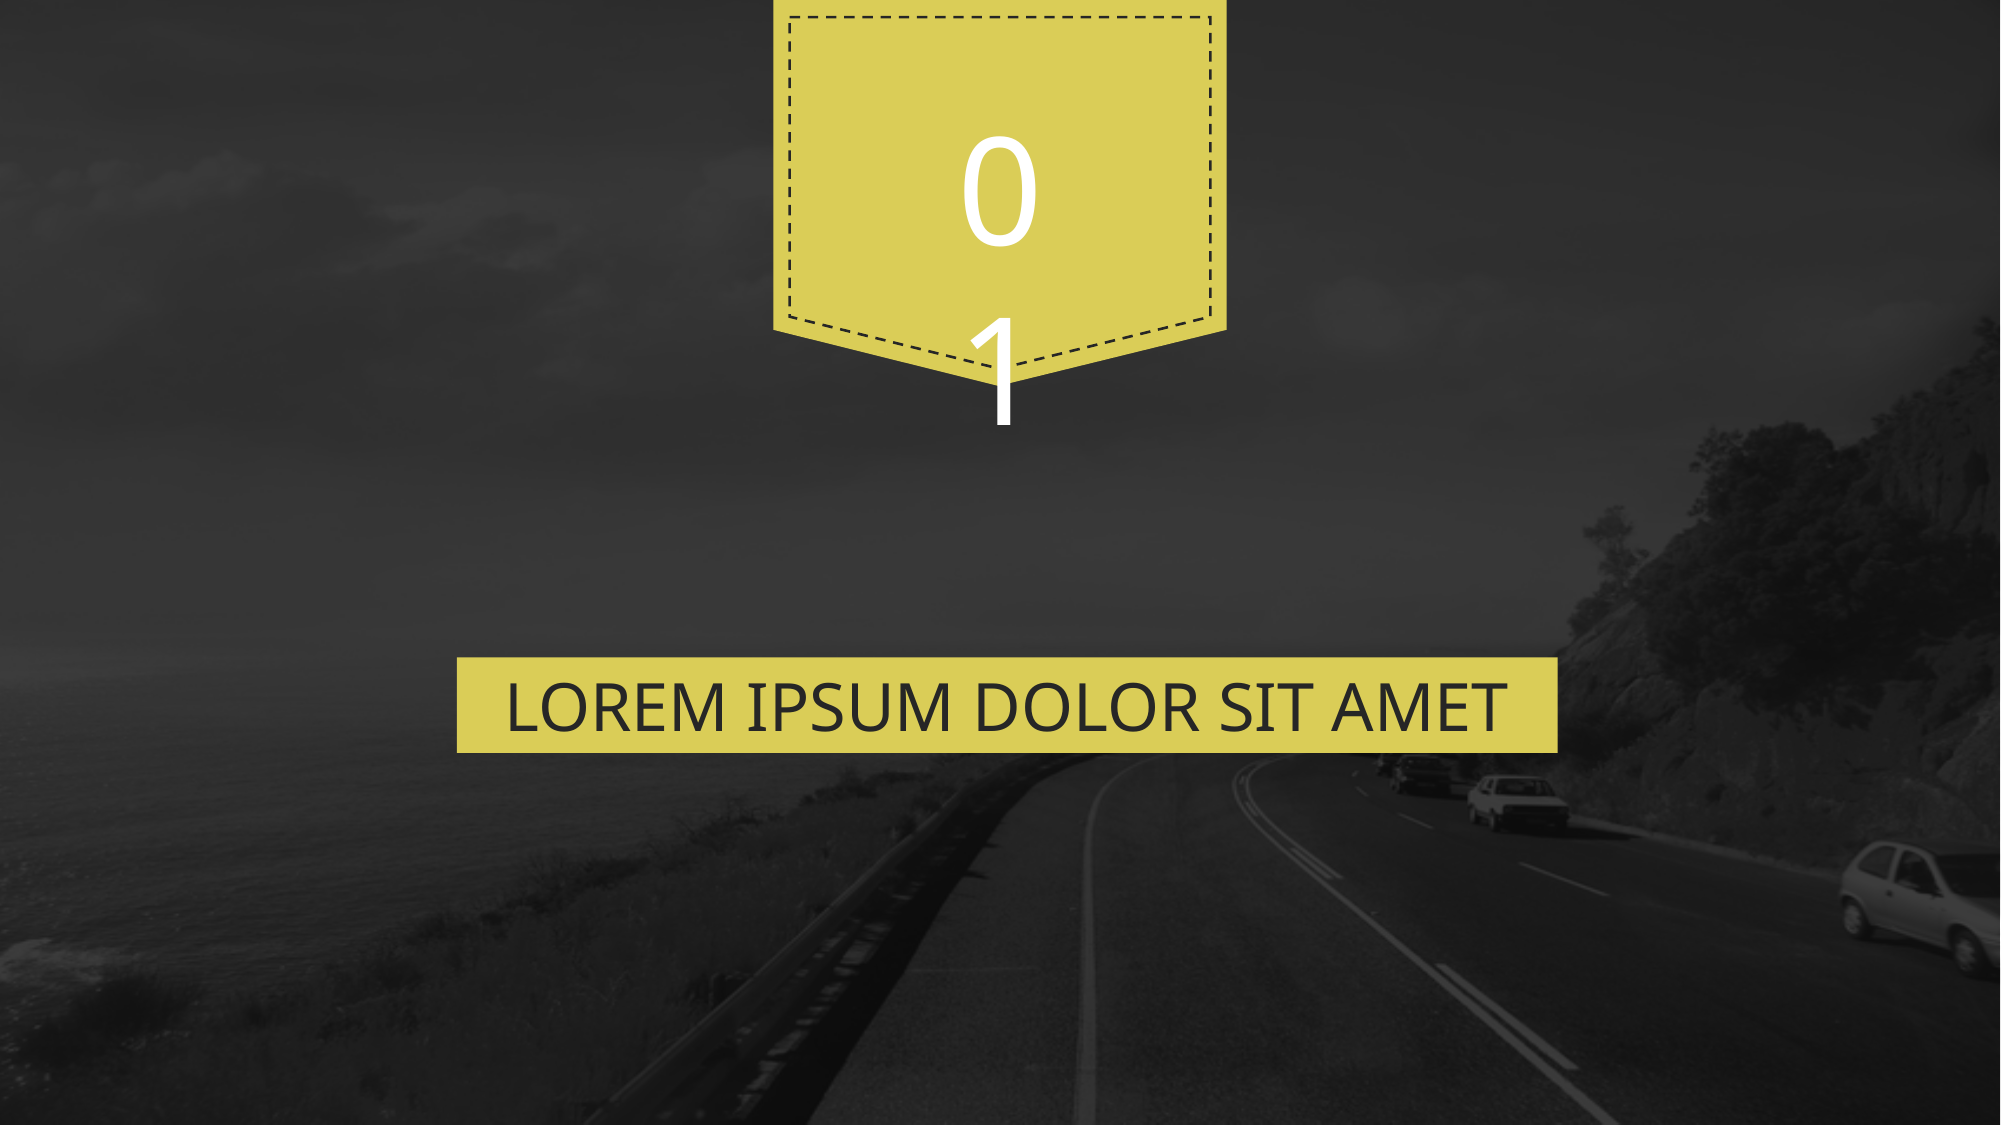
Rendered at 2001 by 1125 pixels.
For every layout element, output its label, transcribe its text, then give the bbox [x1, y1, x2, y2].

text_box [788, 16, 1212, 349]
title LOREM IPSUM DOLOR SIT AMET [456, 657, 1558, 753]
text_box 01 [912, 88, 1087, 464]
